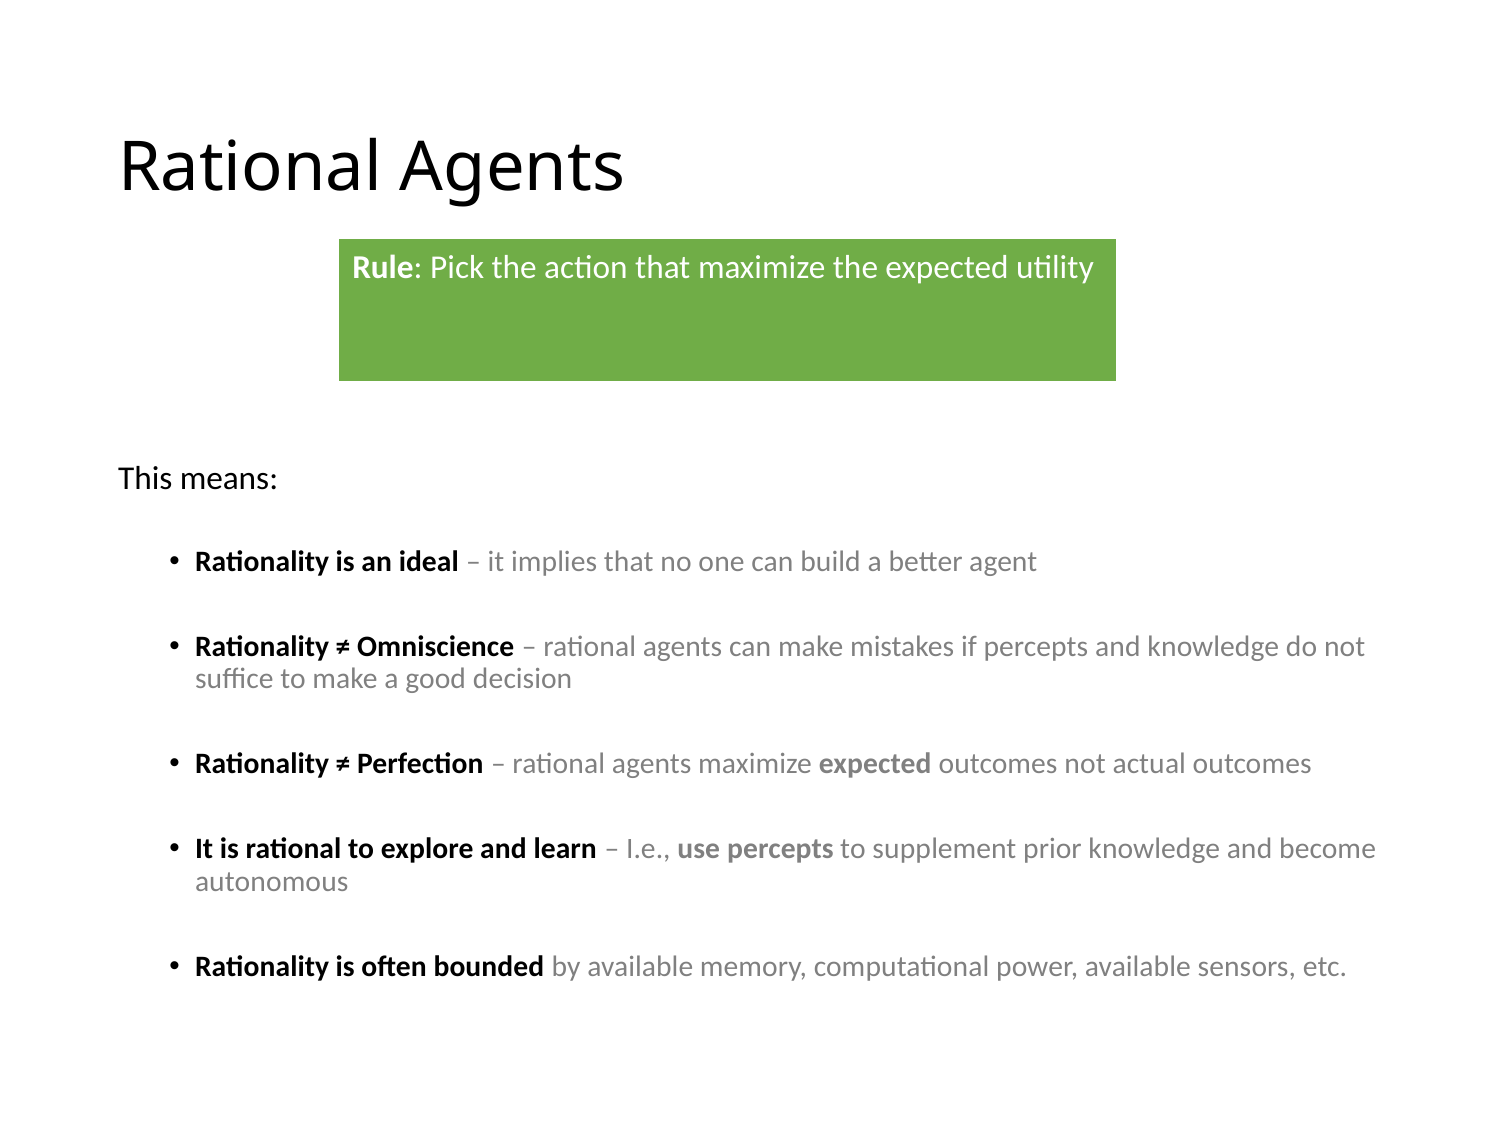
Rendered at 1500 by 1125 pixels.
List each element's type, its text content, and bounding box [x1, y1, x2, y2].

title Rational Agents [103, 59, 1397, 278]
list This means: Rationality is an ideal – it implies that no one can build a better agent Rationality ≠ Omniscience – rational agents can make mistakes if percepts and knowledge do not suffice to make a good decision Rationality ≠ Perfection – rational agents maximize expected outcomes not actual outcomes It is rational to explore and learn – I.e., use percepts to supplement prior knowledge and become autonomous Rationality is often bounded by available memory, computational power, available sensors, etc. [103, 453, 1397, 1007]
